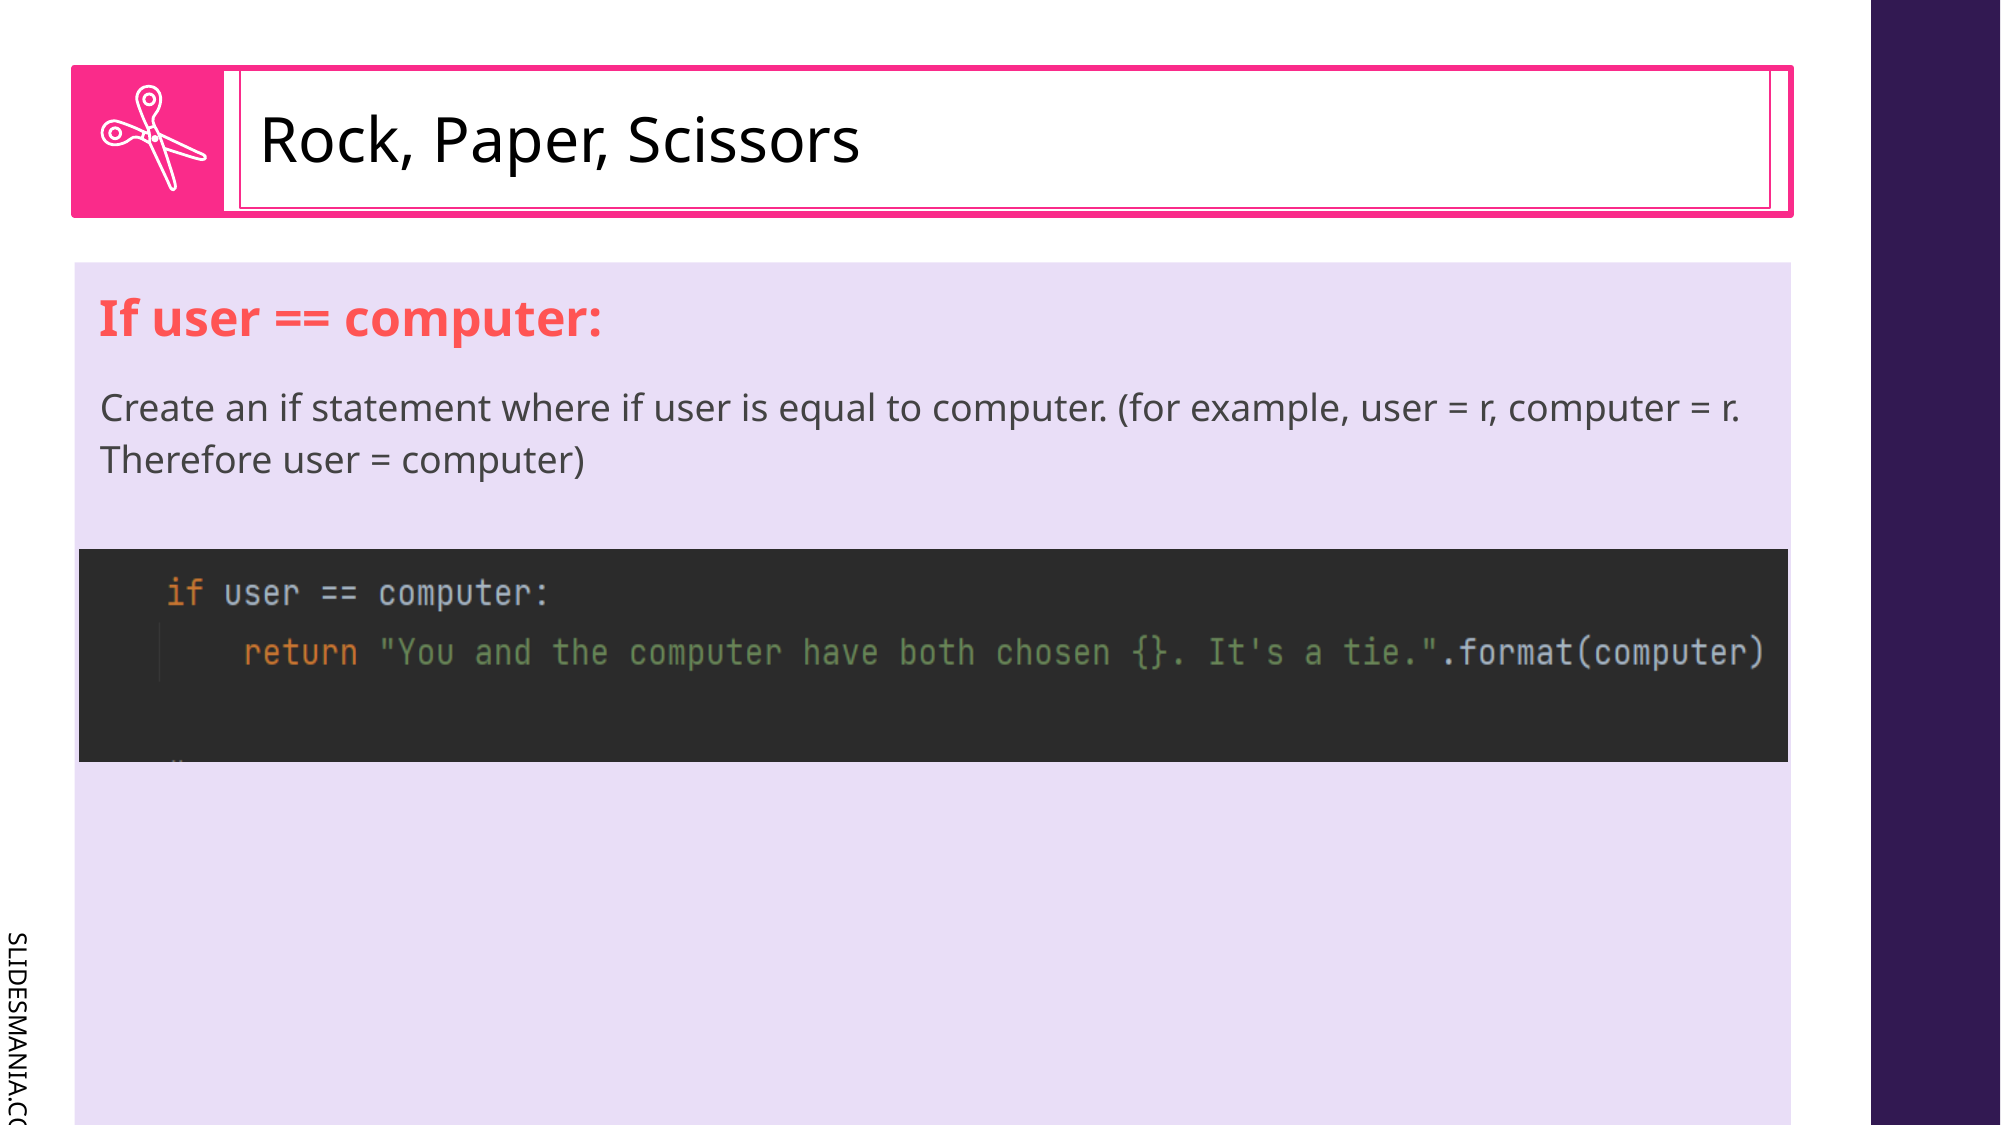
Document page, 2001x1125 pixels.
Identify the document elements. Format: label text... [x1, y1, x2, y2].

title Rock, Paper, Scissors [239, 67, 1771, 209]
list Create an if statement where if user is equal to computer. (for example, user = r, computer = r. Therefore user = computer) [79, 357, 1788, 498]
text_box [100, 84, 208, 192]
picture [79, 549, 1788, 763]
subtitle If user == computer: [79, 257, 1788, 357]
